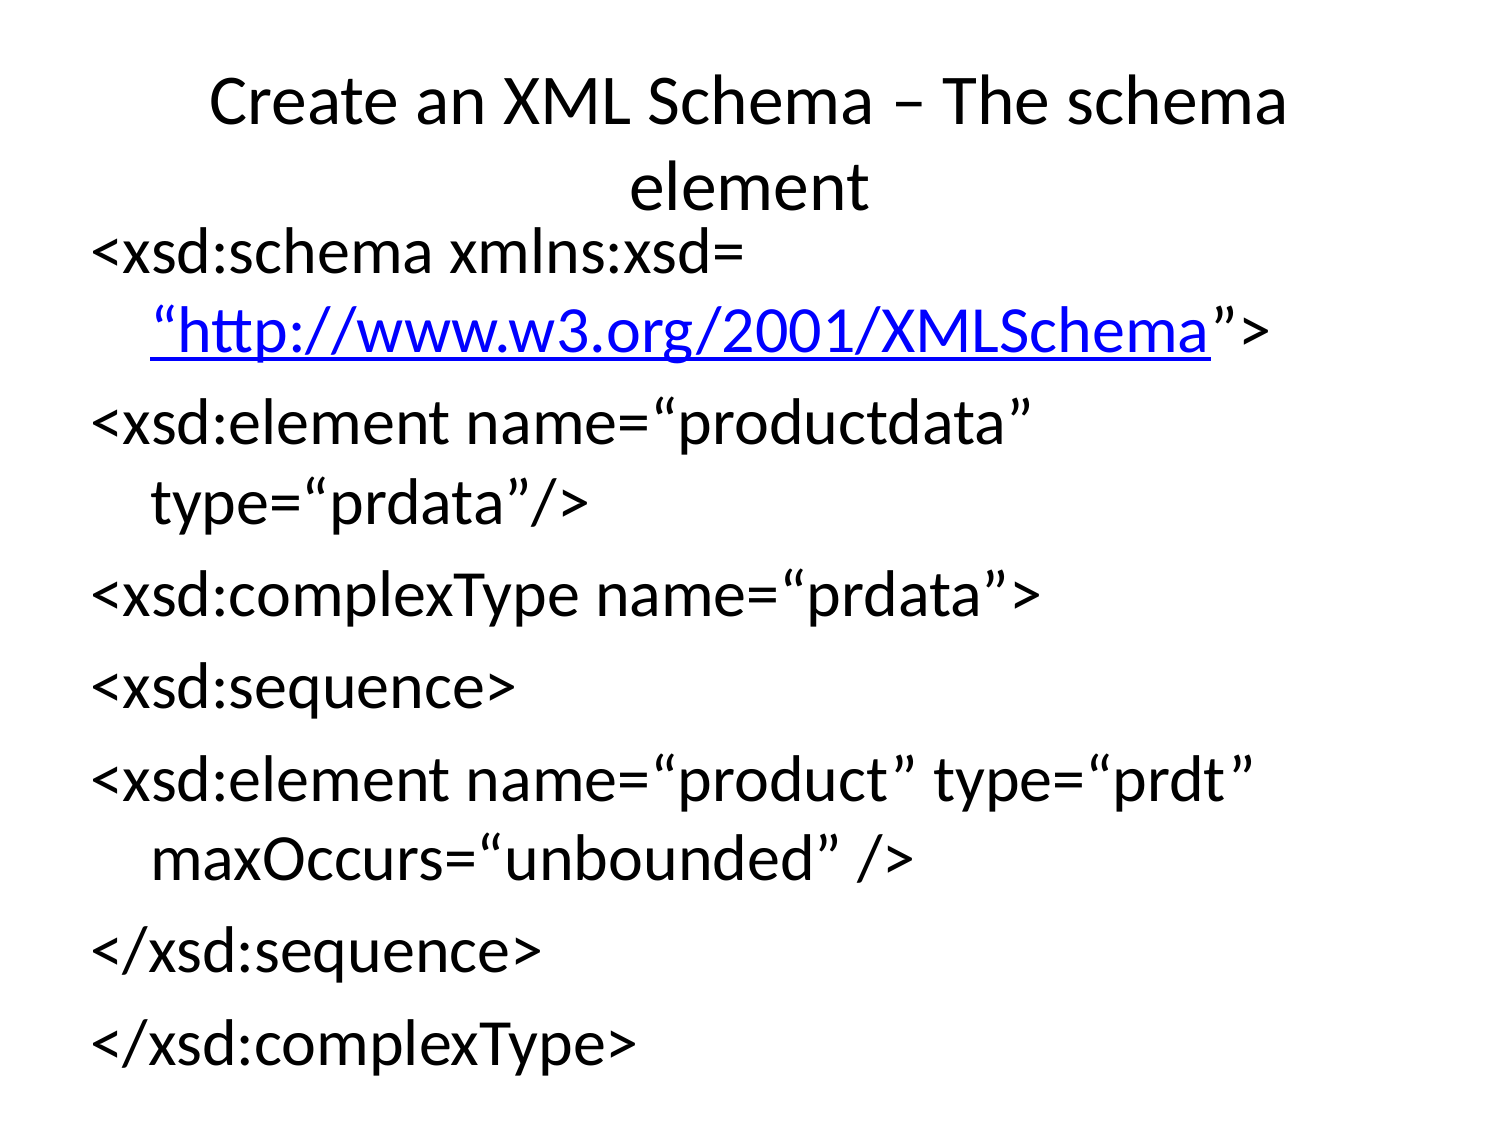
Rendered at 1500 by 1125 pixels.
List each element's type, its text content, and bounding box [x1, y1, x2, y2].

title Create an XML Schema – The schema element [75, 45, 1425, 200]
list <xsd:schema xmlns:xsd=“http://www.w3.org/2001/XMLSchema”> <xsd:element name=“productdata” type=“prdata”/> <xsd:complexType name=“prdata”> <xsd:sequence> <xsd:element name=“product” type=“prdt” maxOccurs=“unbounded” /> </xsd:sequence> </xsd:complexType> [75, 200, 1425, 1088]
